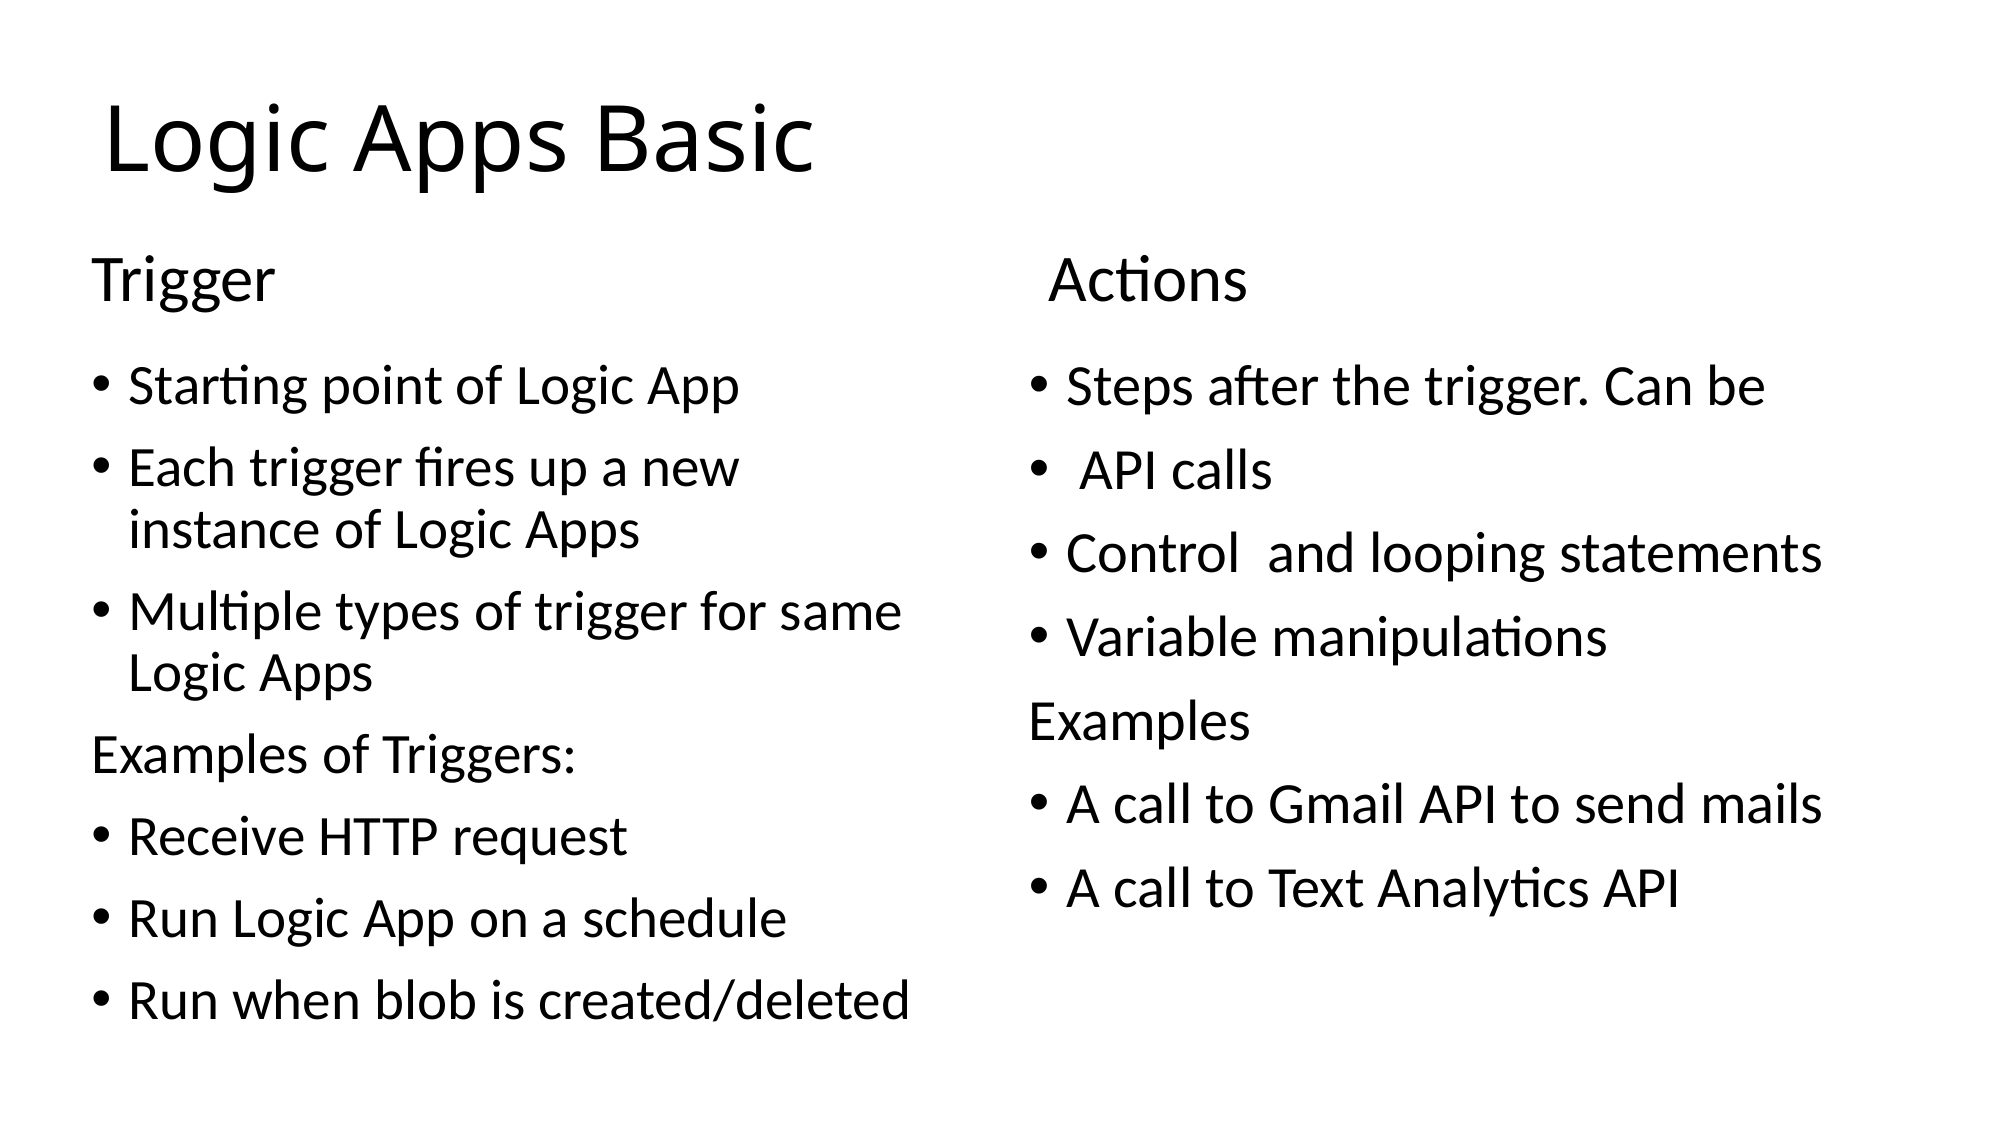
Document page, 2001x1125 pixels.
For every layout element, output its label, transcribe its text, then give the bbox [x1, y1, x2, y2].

text_box Actions [1034, 227, 1661, 323]
list Starting point of Logic App Each trigger fires up a new instance of Logic Apps Multiple types of trigger for same Logic Apps Examples of Triggers: Receive HTTP request Run Logic App on a schedule Run when blob is created/deleted [76, 347, 927, 1062]
text_box Trigger [76, 227, 703, 323]
title Logic Apps Basic [87, 33, 1813, 251]
list Steps after the trigger. Can be API calls Control and looping statements Variable manipulations Examples A call to Gmail API to send mails A call to Text Analytics API [1014, 347, 1864, 1062]
